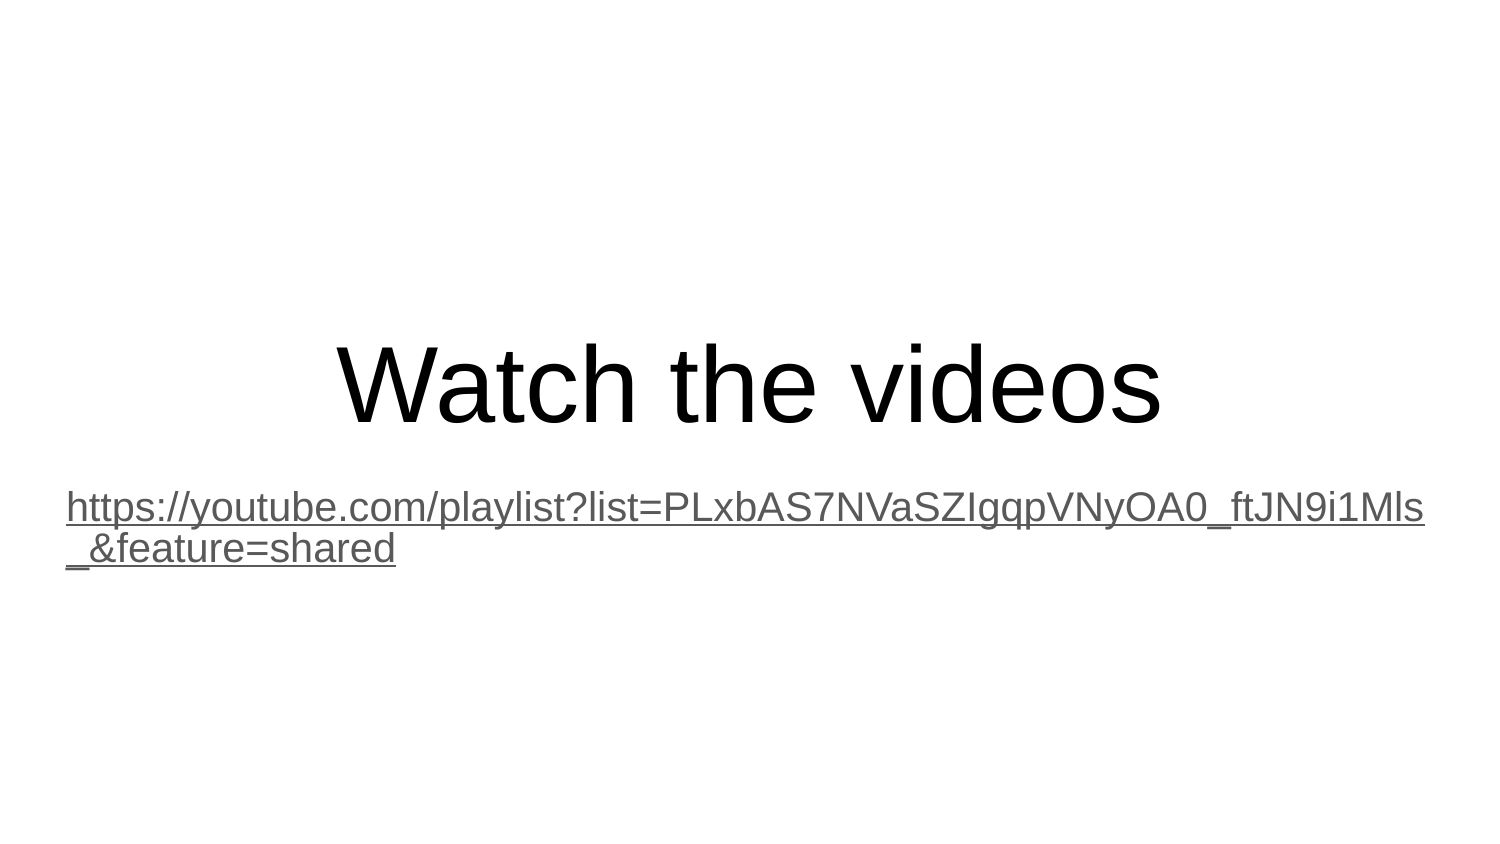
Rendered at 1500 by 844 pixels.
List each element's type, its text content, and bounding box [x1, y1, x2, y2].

subtitle https://youtube.com/playlist?list=PLxbAS7NVaSZIgqpVNyOA0_ftJN9i1Mls_&feature=shared [51, 464, 1449, 595]
title Watch the videos [51, 122, 1449, 459]
